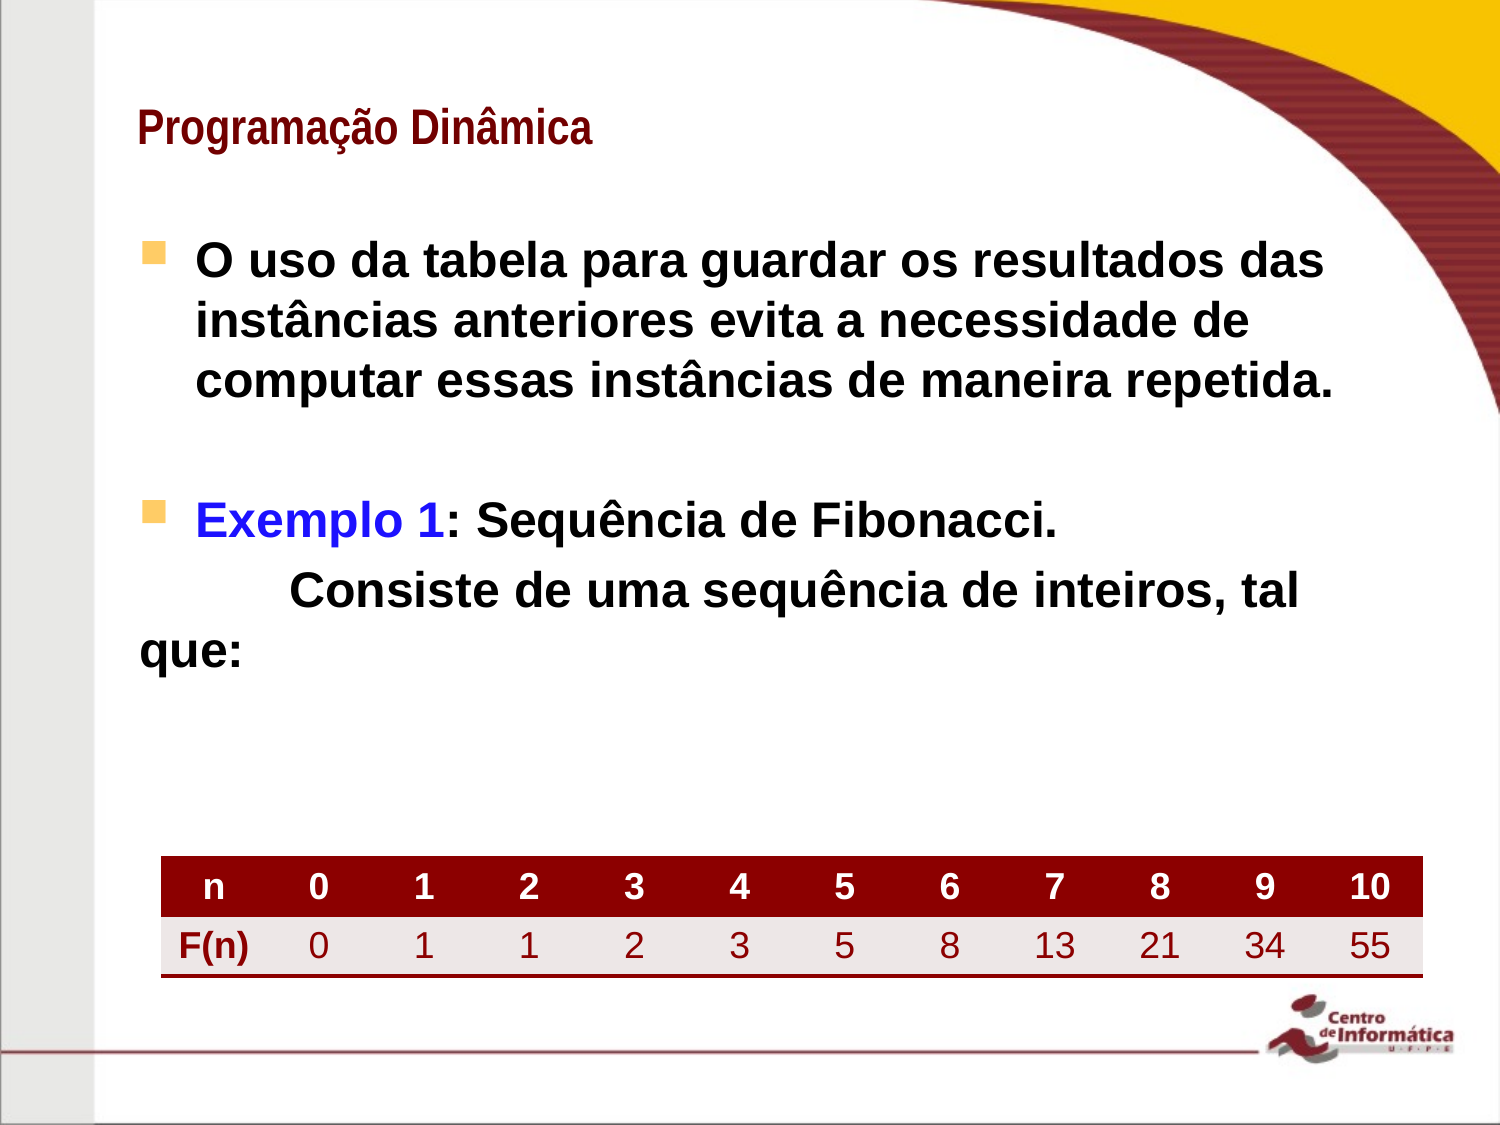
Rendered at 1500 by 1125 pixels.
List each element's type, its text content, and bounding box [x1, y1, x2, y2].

table_cell 55 [1318, 917, 1423, 974]
title Programação Dinâmica [122, 31, 1317, 219]
table_cell 21 [1108, 917, 1213, 974]
table_cell 0 [267, 917, 372, 974]
table_cell 13 [1002, 917, 1108, 974]
table_header 4 [687, 860, 792, 913]
table_cell F(n) [161, 917, 267, 974]
table_cell 1 [372, 917, 477, 974]
table_header 8 [1108, 860, 1213, 913]
table_cell 8 [897, 917, 1002, 974]
table_cell 3 [687, 917, 792, 974]
table_header 10 [1318, 860, 1423, 913]
table_header 0 [267, 860, 372, 913]
table_header n [161, 860, 267, 913]
picture [0, 0, 1500, 1125]
table_header 2 [477, 860, 582, 913]
table_cell 5 [792, 917, 897, 974]
table_cell 34 [1213, 917, 1318, 974]
table_cell 1 [477, 917, 582, 974]
table_header 9 [1213, 860, 1318, 913]
table_header 3 [582, 860, 687, 913]
table_header 7 [1002, 860, 1108, 913]
table_header 1 [372, 860, 477, 913]
table_header 6 [897, 860, 1002, 913]
table_cell 2 [582, 917, 687, 974]
table_header 5 [792, 860, 897, 913]
